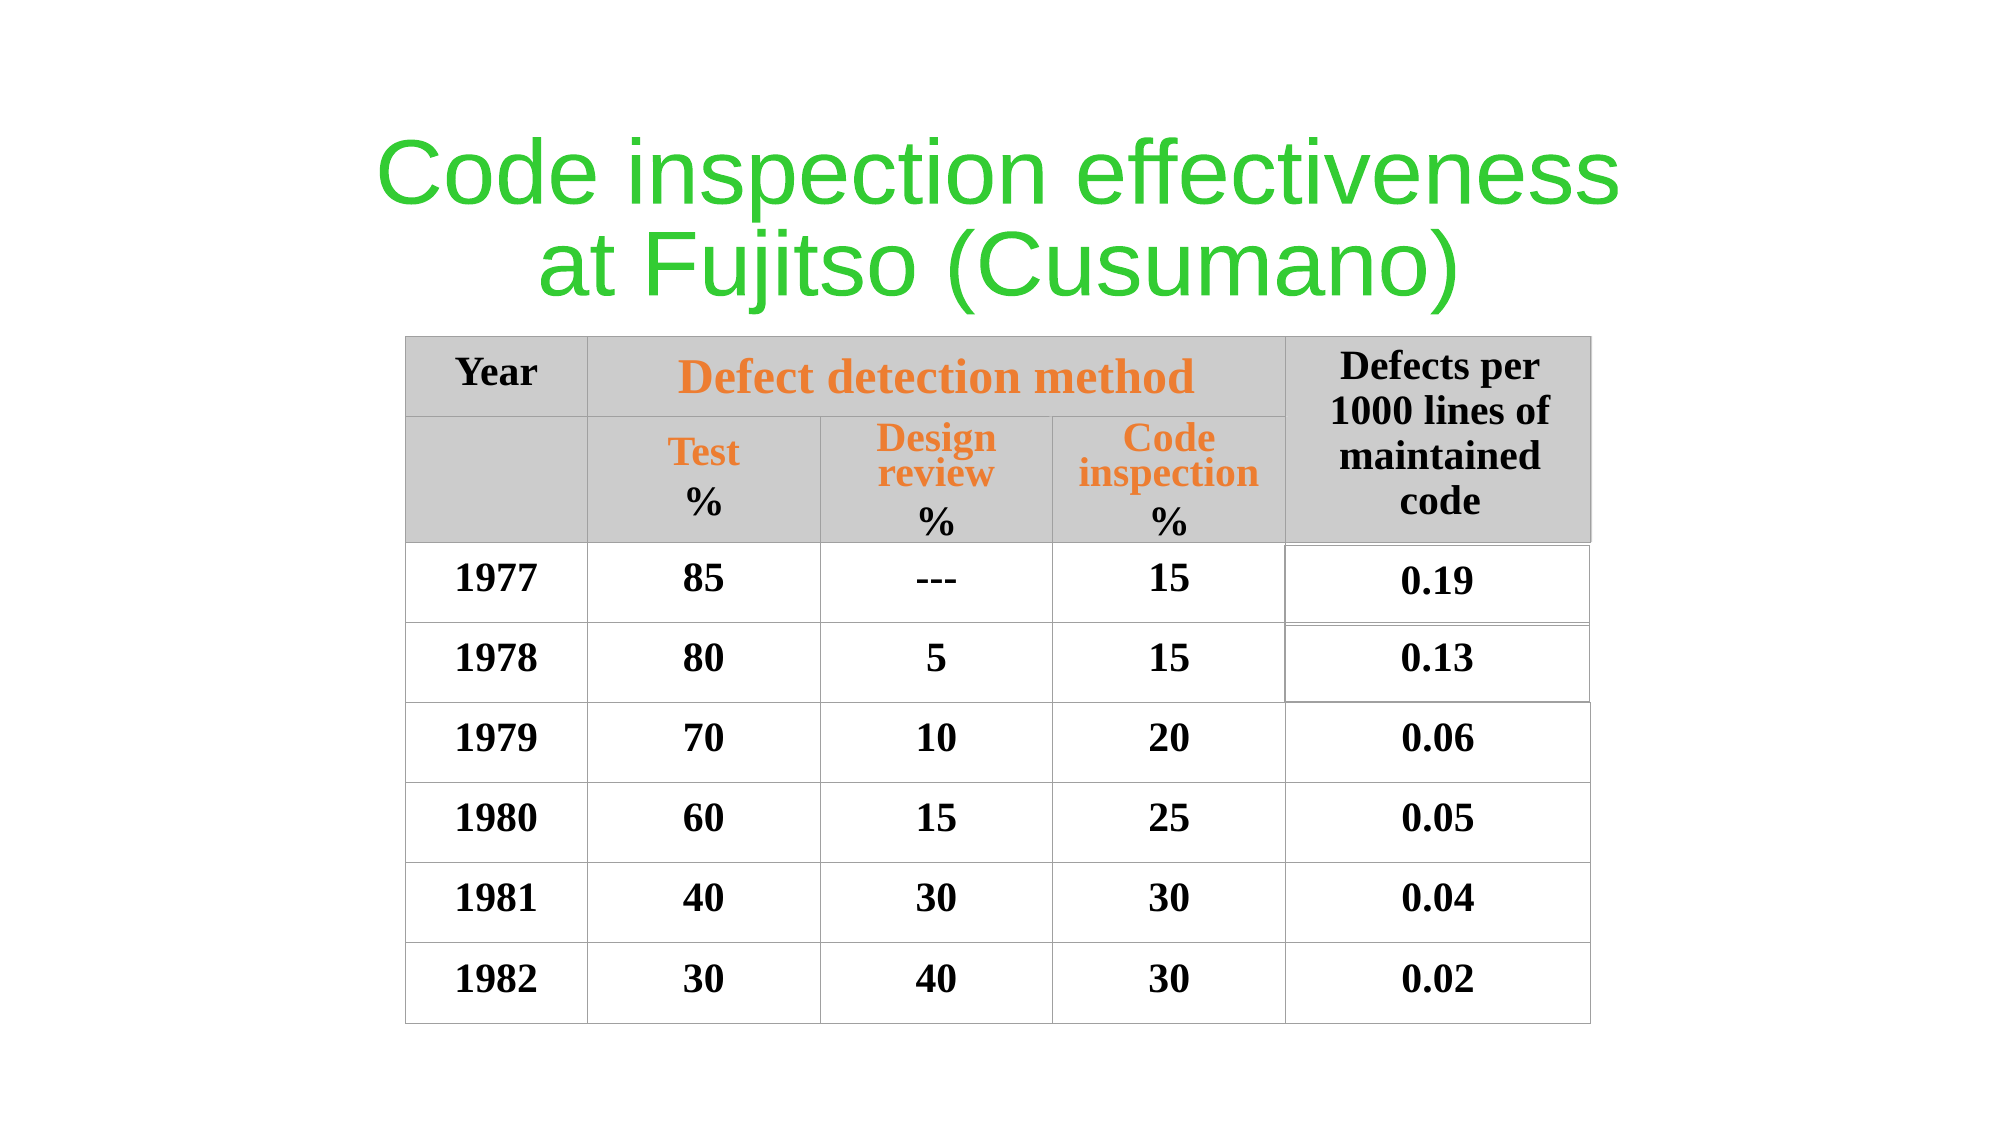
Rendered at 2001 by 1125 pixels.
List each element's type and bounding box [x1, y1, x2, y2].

text_box [820, 542, 1052, 622]
text_box [1052, 942, 1285, 1024]
text_box [587, 336, 1286, 417]
text_box [1052, 862, 1285, 942]
text_box [1052, 782, 1285, 862]
text_box [405, 942, 587, 1024]
text_box [820, 622, 1052, 702]
text_box [1286, 336, 1591, 543]
text_box [1284, 622, 1590, 702]
text_box [820, 862, 1052, 942]
text_box [405, 542, 587, 622]
text_box [587, 702, 820, 782]
text_box [405, 862, 587, 942]
text_box [587, 542, 820, 622]
text_box [587, 622, 820, 702]
text_box [1053, 417, 1286, 542]
text_box [820, 416, 1053, 542]
text_box [1285, 782, 1591, 862]
text_box [405, 622, 587, 702]
text_box [405, 336, 587, 416]
text_box [1285, 862, 1591, 942]
text_box [820, 942, 1052, 1024]
text_box [820, 782, 1052, 862]
text_box [587, 862, 820, 942]
text_box [587, 416, 820, 542]
text_box [587, 782, 820, 862]
text_box [1285, 702, 1591, 782]
text_box [1052, 542, 1286, 622]
text_box [820, 702, 1052, 782]
text_box [405, 416, 587, 542]
text_box [1284, 545, 1590, 622]
text_box [1052, 622, 1284, 702]
text_box [1052, 702, 1285, 782]
text_box [405, 782, 587, 862]
text_box [587, 942, 820, 1024]
text_box [405, 702, 587, 782]
text_box [1285, 942, 1591, 1024]
